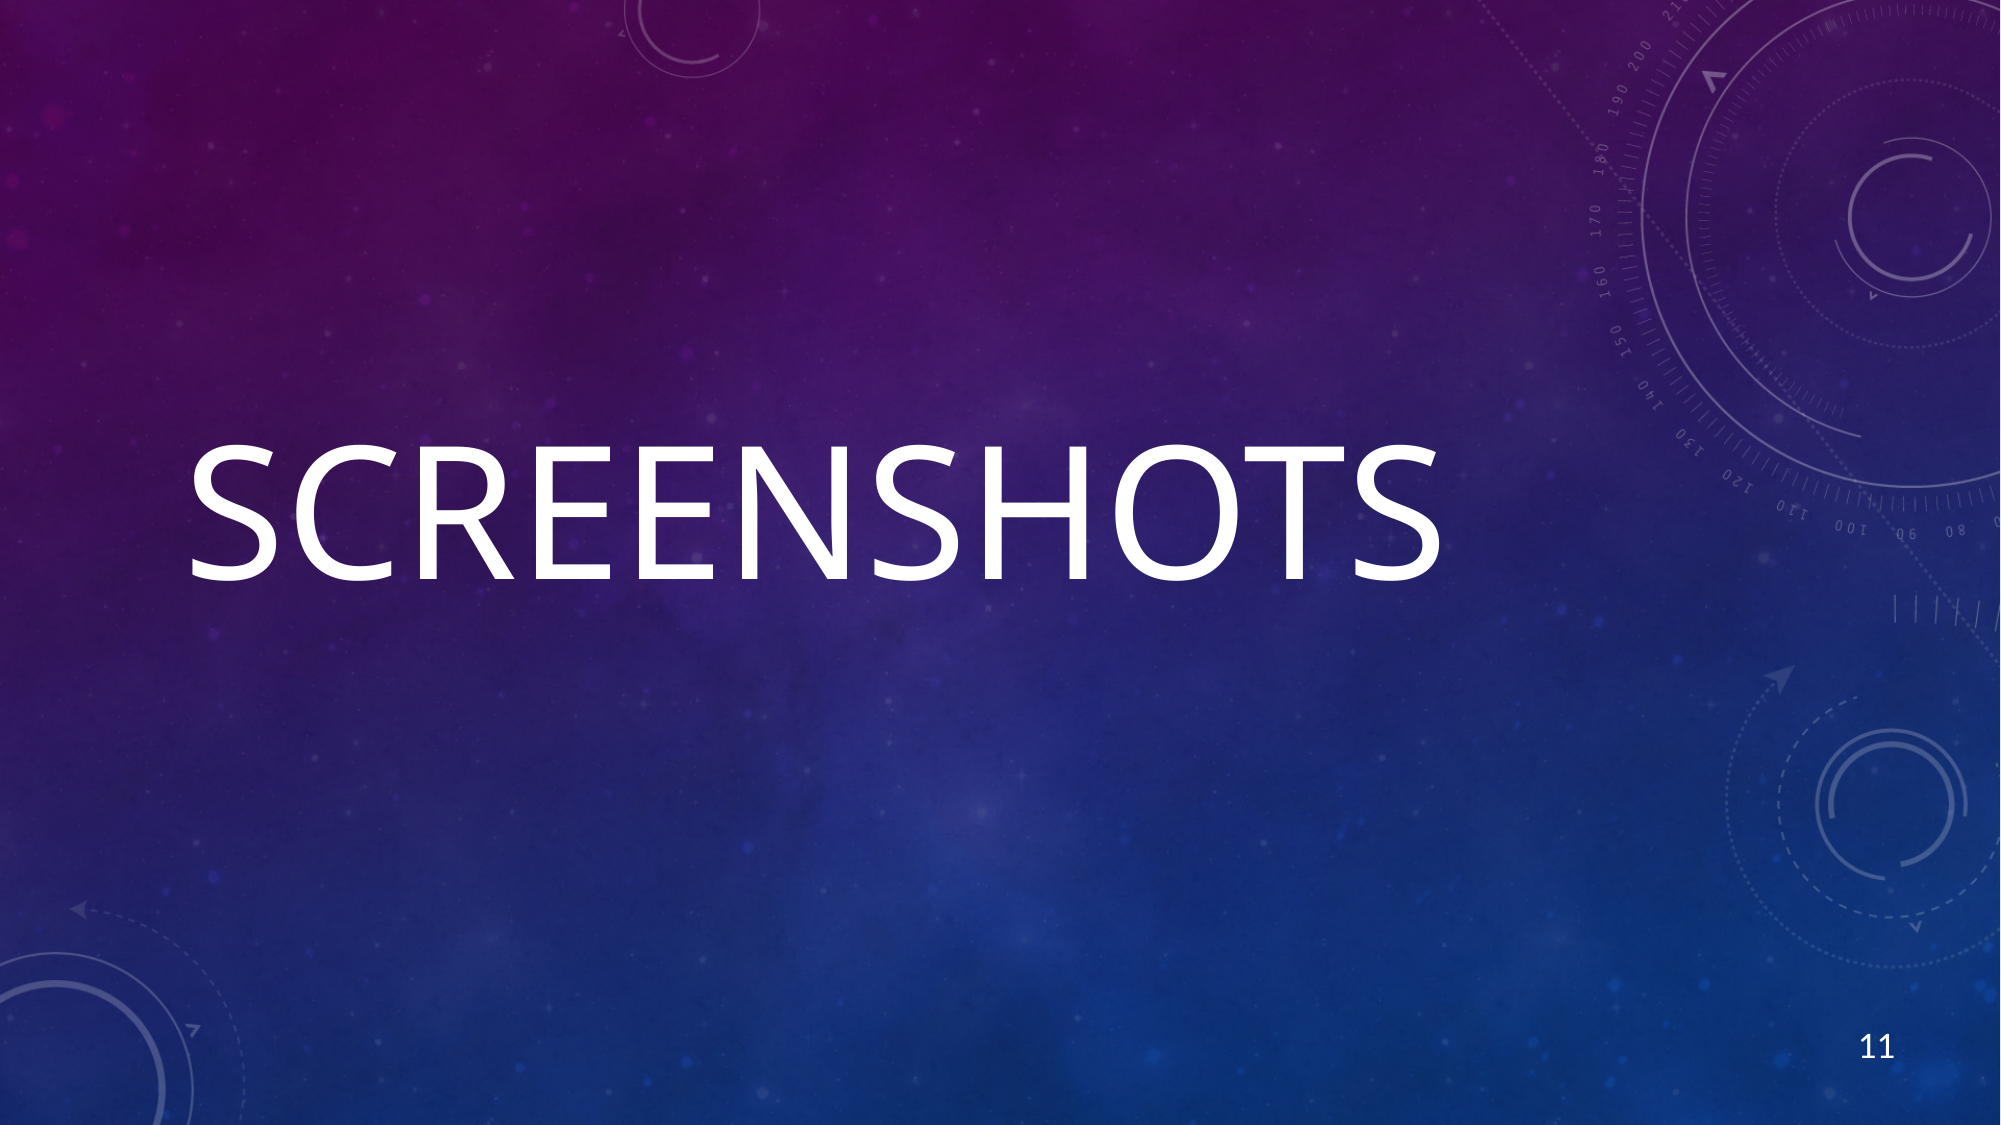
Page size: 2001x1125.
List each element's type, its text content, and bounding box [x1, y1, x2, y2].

slide_number 11 [1820, 1012, 1911, 1075]
picture [0, 0, 2001, 1125]
title Screenshots [169, 383, 1831, 625]
